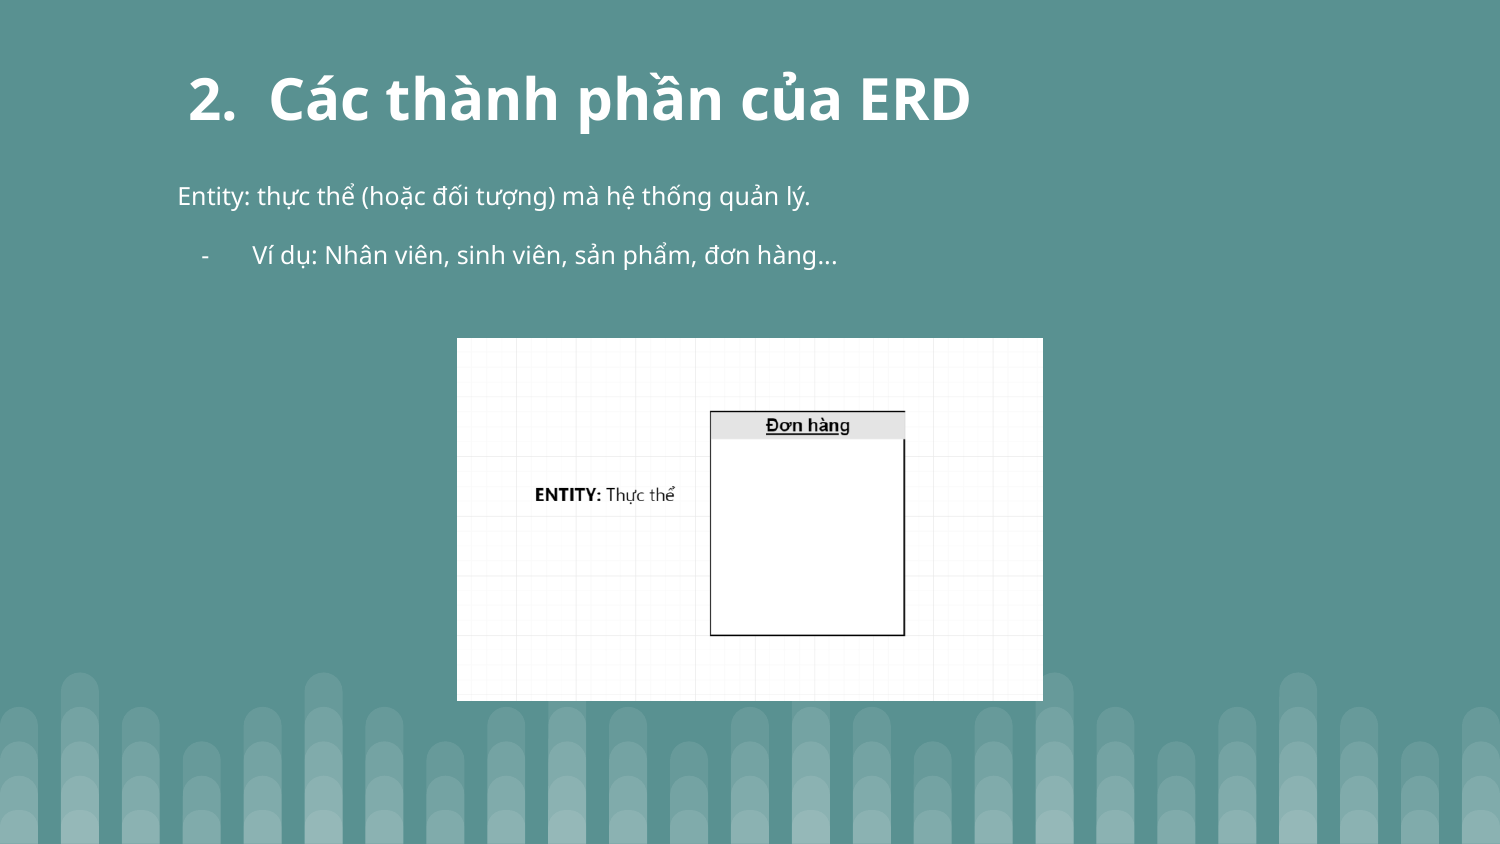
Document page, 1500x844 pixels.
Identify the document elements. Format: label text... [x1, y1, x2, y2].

picture [457, 338, 1043, 702]
title 2. Các thành phần của ERD [173, 47, 1327, 212]
list Entity: thực thể (hoặc đối tượng) mà hệ thống quản lý. Ví dụ: Nhân viên, sinh viên, sản phẩm, đơn hàng... [162, 160, 1327, 752]
